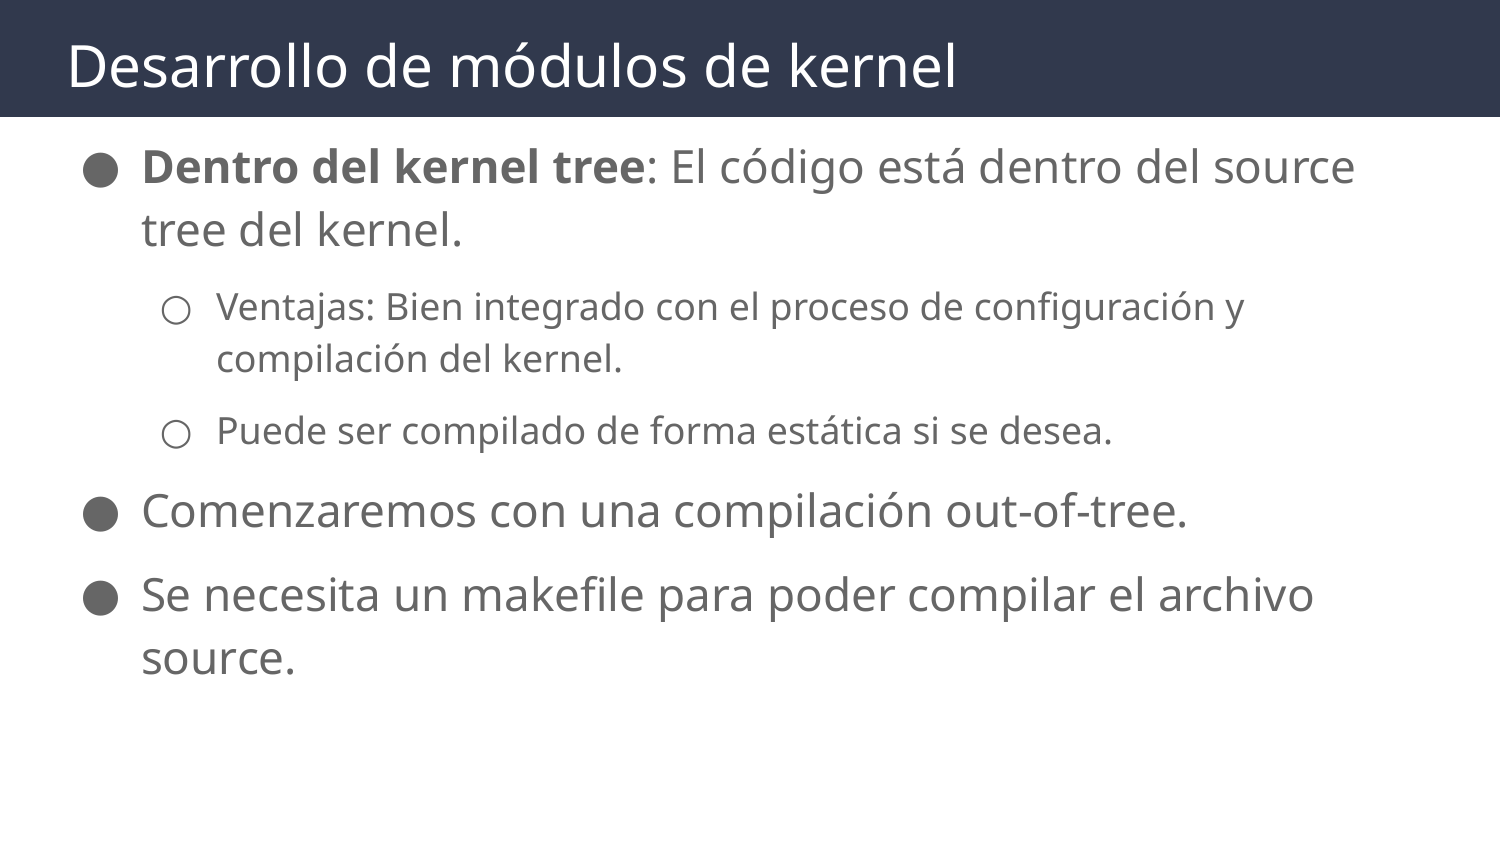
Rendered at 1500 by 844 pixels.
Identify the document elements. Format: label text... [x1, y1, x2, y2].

list Dentro del kernel tree: El código está dentro del source tree del kernel. Ventajas: Bien integrado con el proceso de configuración y compilación del kernel. Puede ser compilado de forma estática si se desea. Comenzaremos con una compilación out-of-tree. Se necesita un makefile para poder compilar el archivo source. [51, 114, 1449, 805]
title Desarrollo de módulos de kernel [51, 14, 1449, 114]
